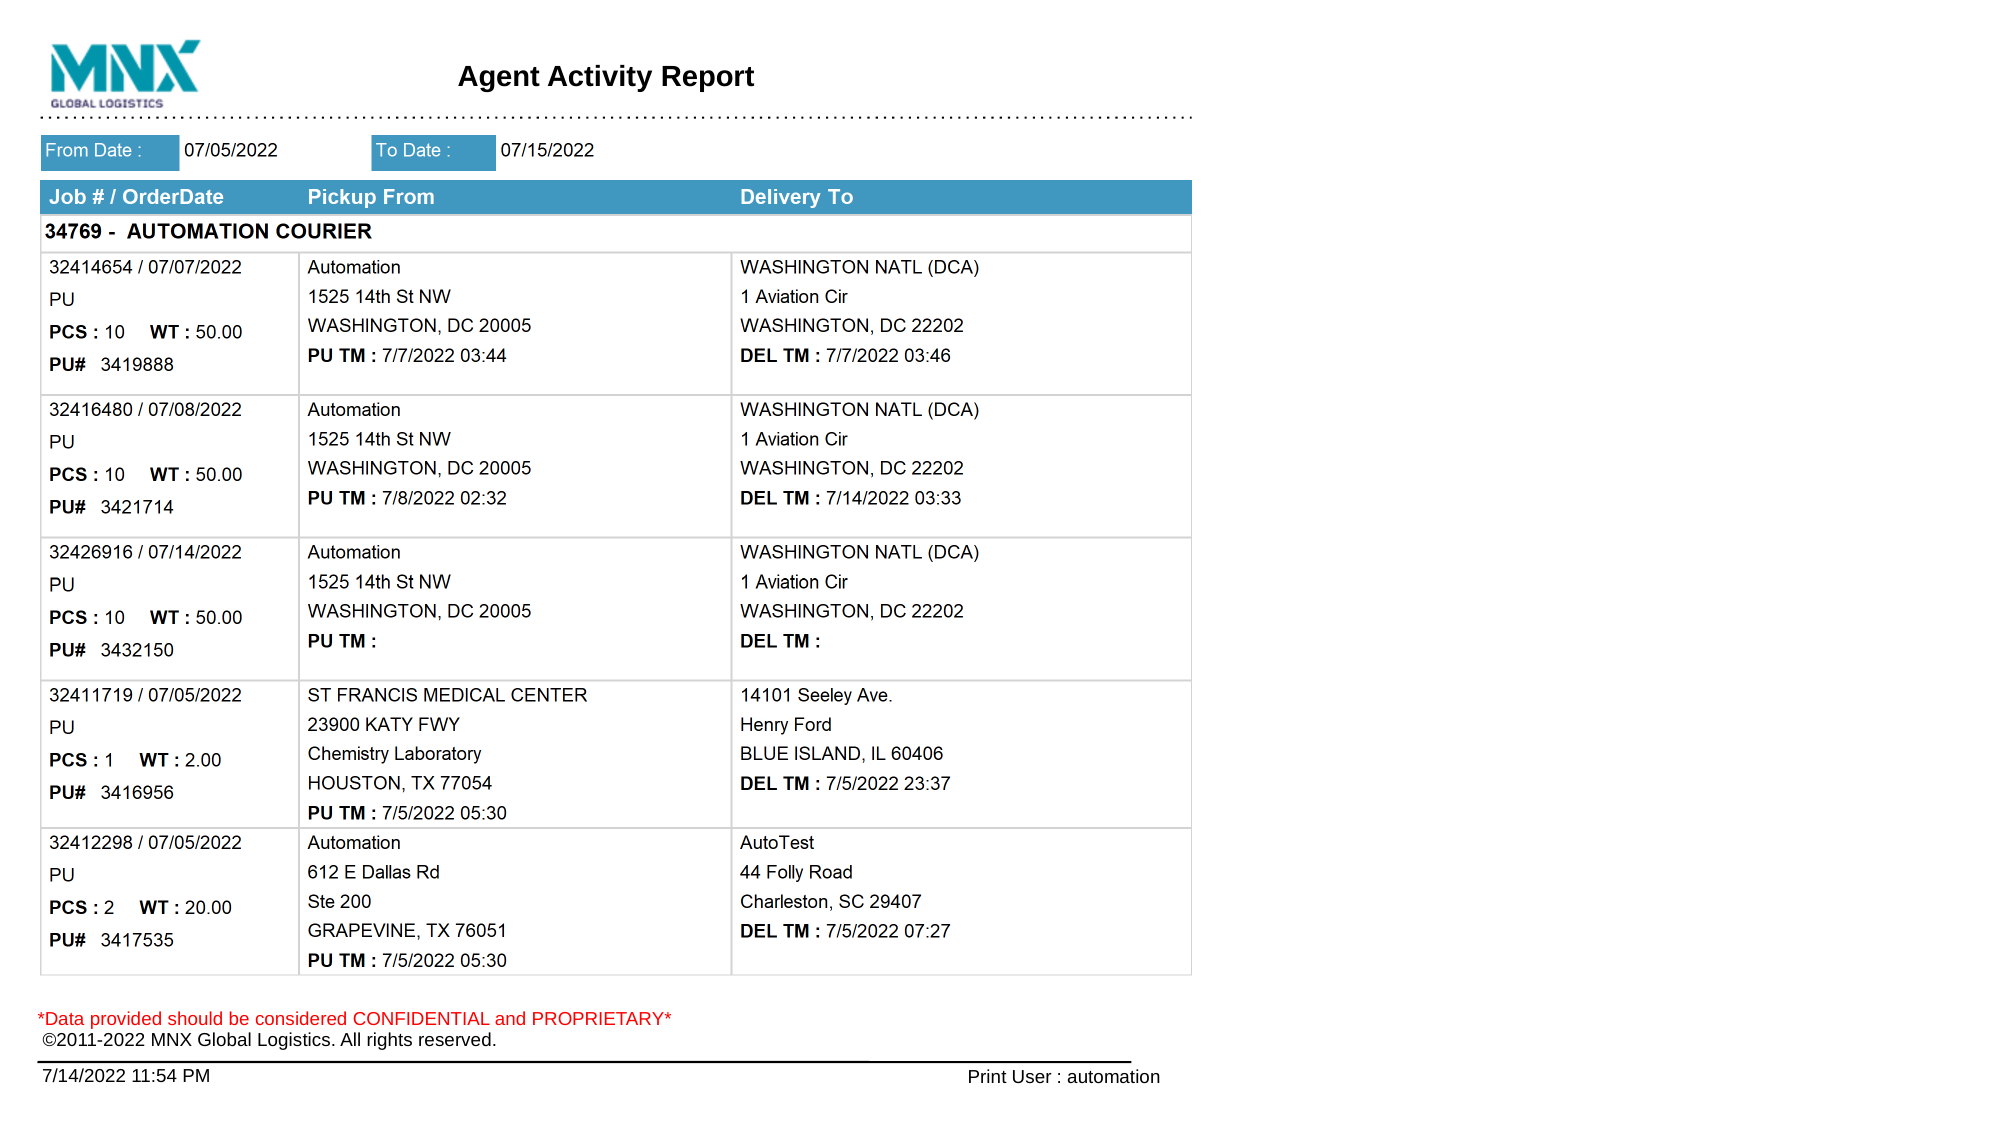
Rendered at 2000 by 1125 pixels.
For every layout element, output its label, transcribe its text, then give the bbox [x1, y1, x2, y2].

text_box Print User : automation [775, 1064, 1161, 1088]
text_box *Data provided should be considered CONFIDENTIAL and PROPRIETARY* [37, 1006, 1051, 1027]
picture [40, 180, 1192, 976]
text_box 7/14/2022 11:54 PM [42, 1063, 341, 1088]
picture [37, 37, 248, 110]
text_box Agent Activity Report [359, 53, 854, 96]
text_box ©2011-2022 MNX Global Logistics. All rights reserved. [37, 1027, 1051, 1049]
picture [40, 134, 660, 171]
